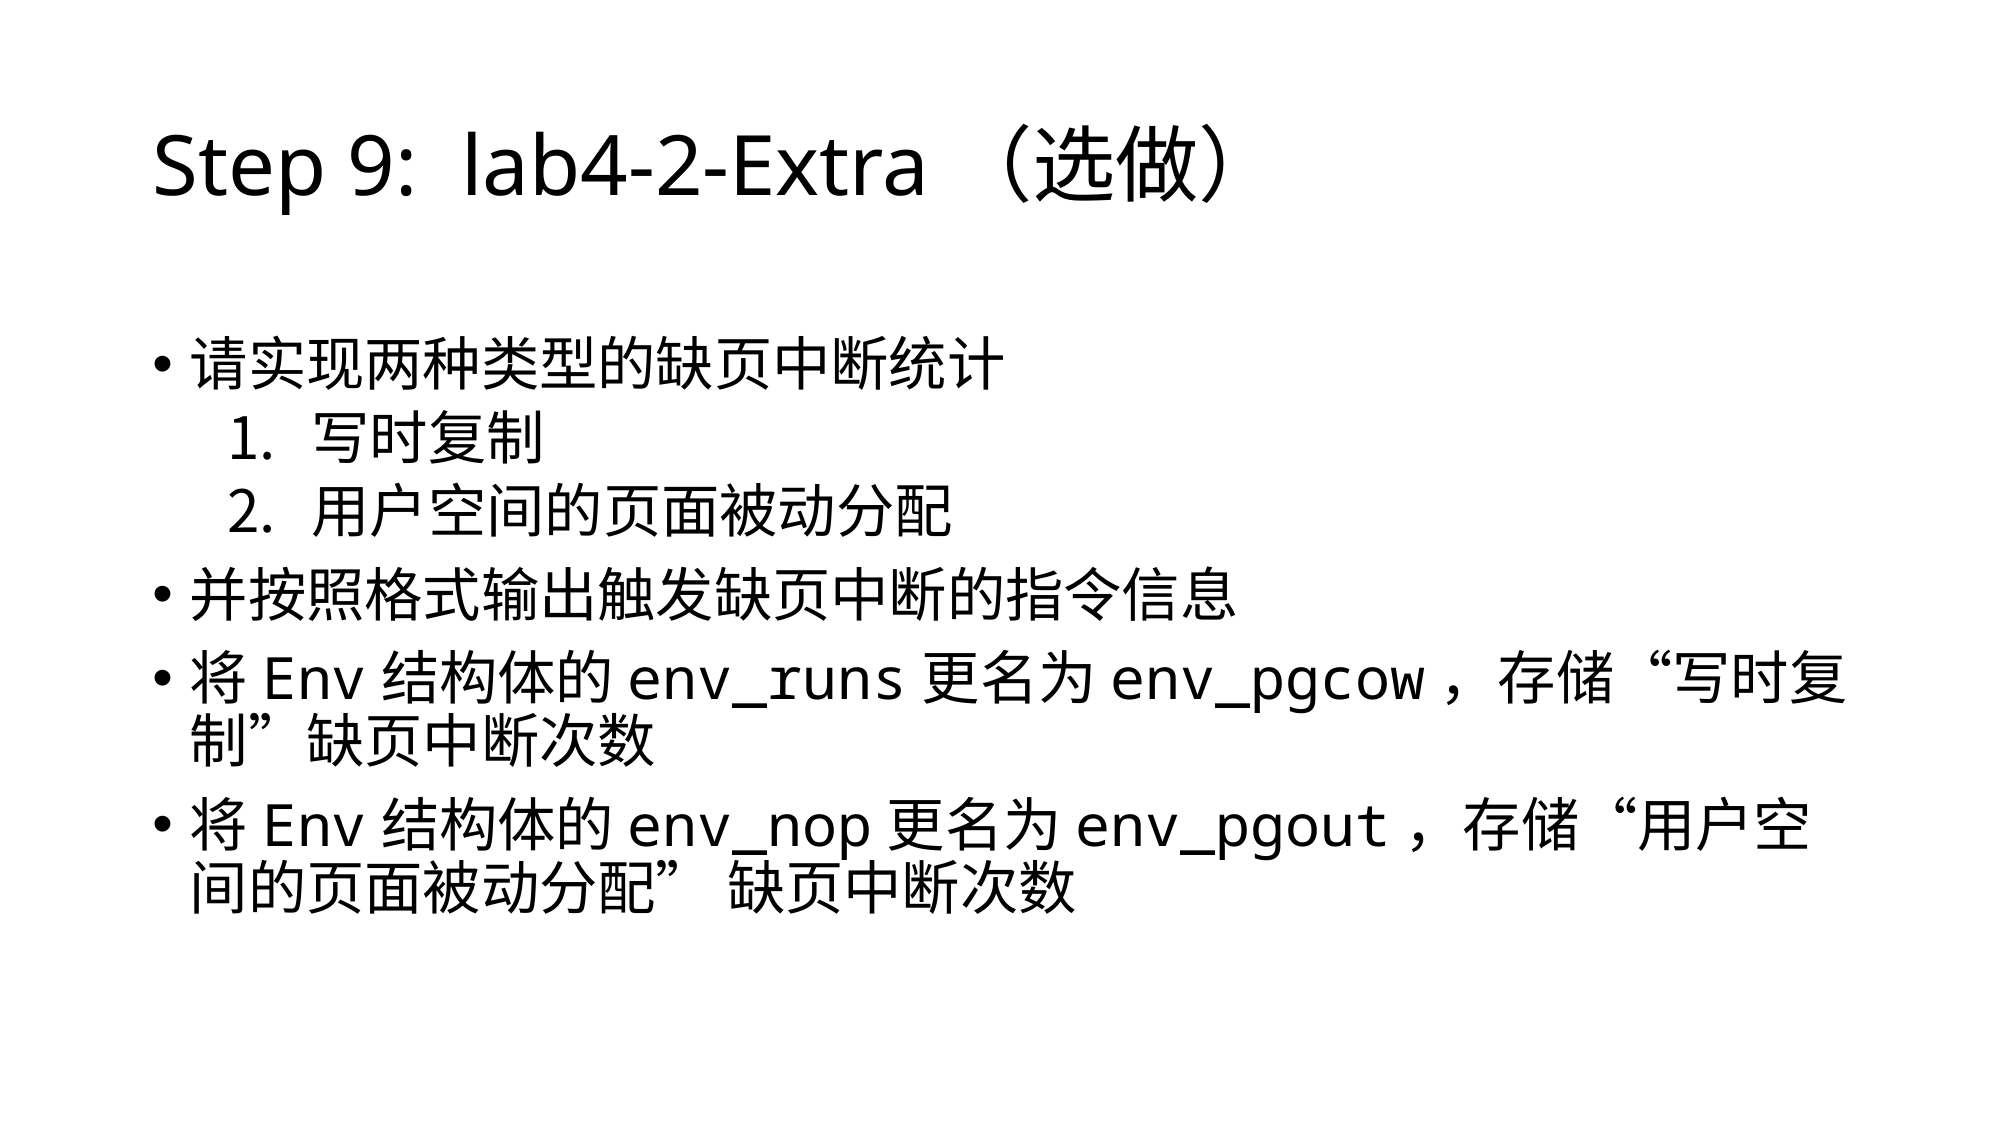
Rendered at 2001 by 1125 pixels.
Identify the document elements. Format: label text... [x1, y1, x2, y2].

title Step 9: lab4-2-Extra（选做） [137, 59, 1863, 237]
list 请实现两种类型的缺页中断统计 写时复制 用户空间的页面被动分配 并按照格式输出触发缺页中断的指令信息 将Env结构体的env_runs更名为env_pgcow，存储“写时复制”缺页中断次数 将Env结构体的env_nop更名为env_pgout，存储“用户空间的页面被动分配” 缺页中断次数 [137, 237, 1863, 1020]
